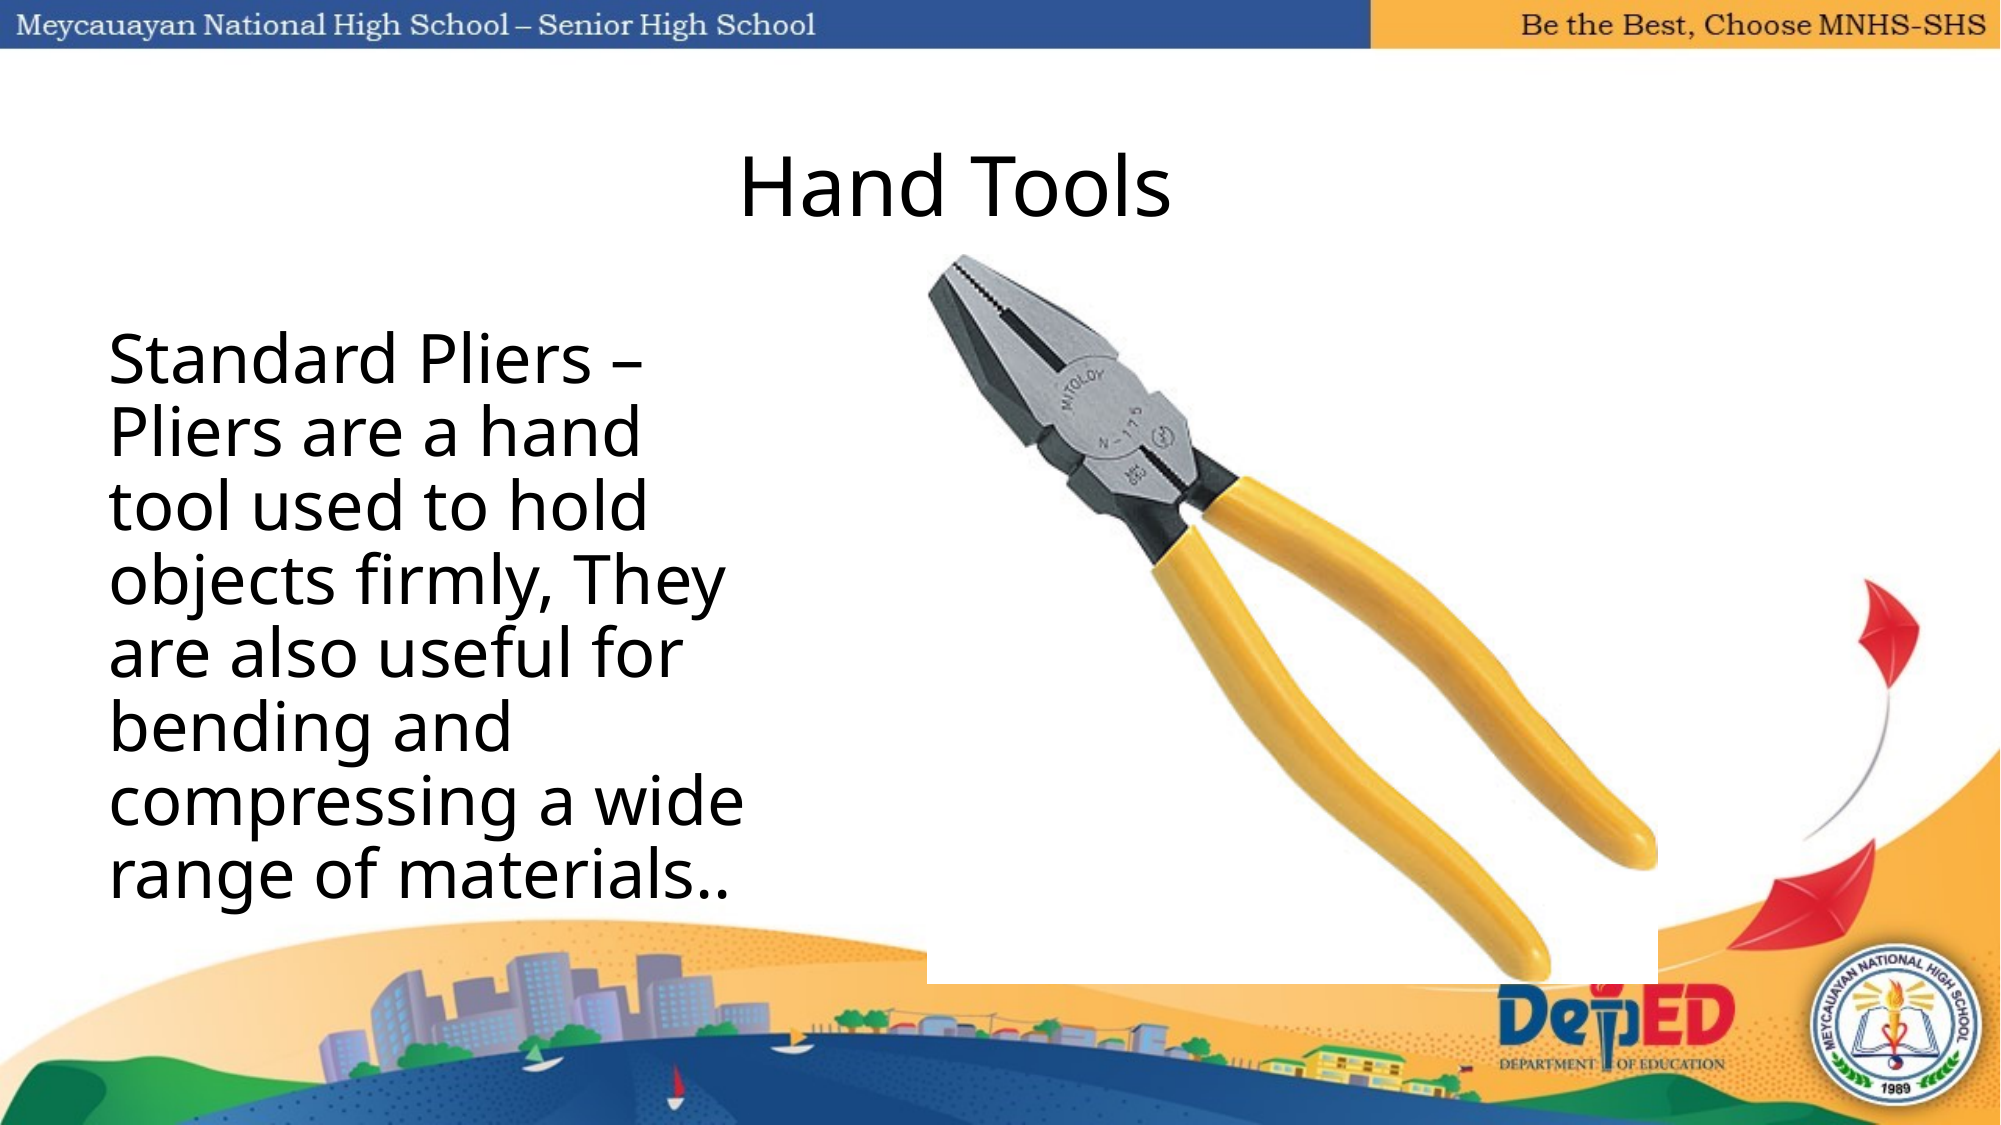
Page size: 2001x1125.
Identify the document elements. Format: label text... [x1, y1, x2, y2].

title Hand Tools [93, 97, 1819, 281]
text_box Standard Pliers – Pliers are a hand tool used to hold objects firmly, They are also useful for bending and compressing a wide range of materials.. [93, 280, 767, 957]
picture [0, 0, 2001, 1125]
